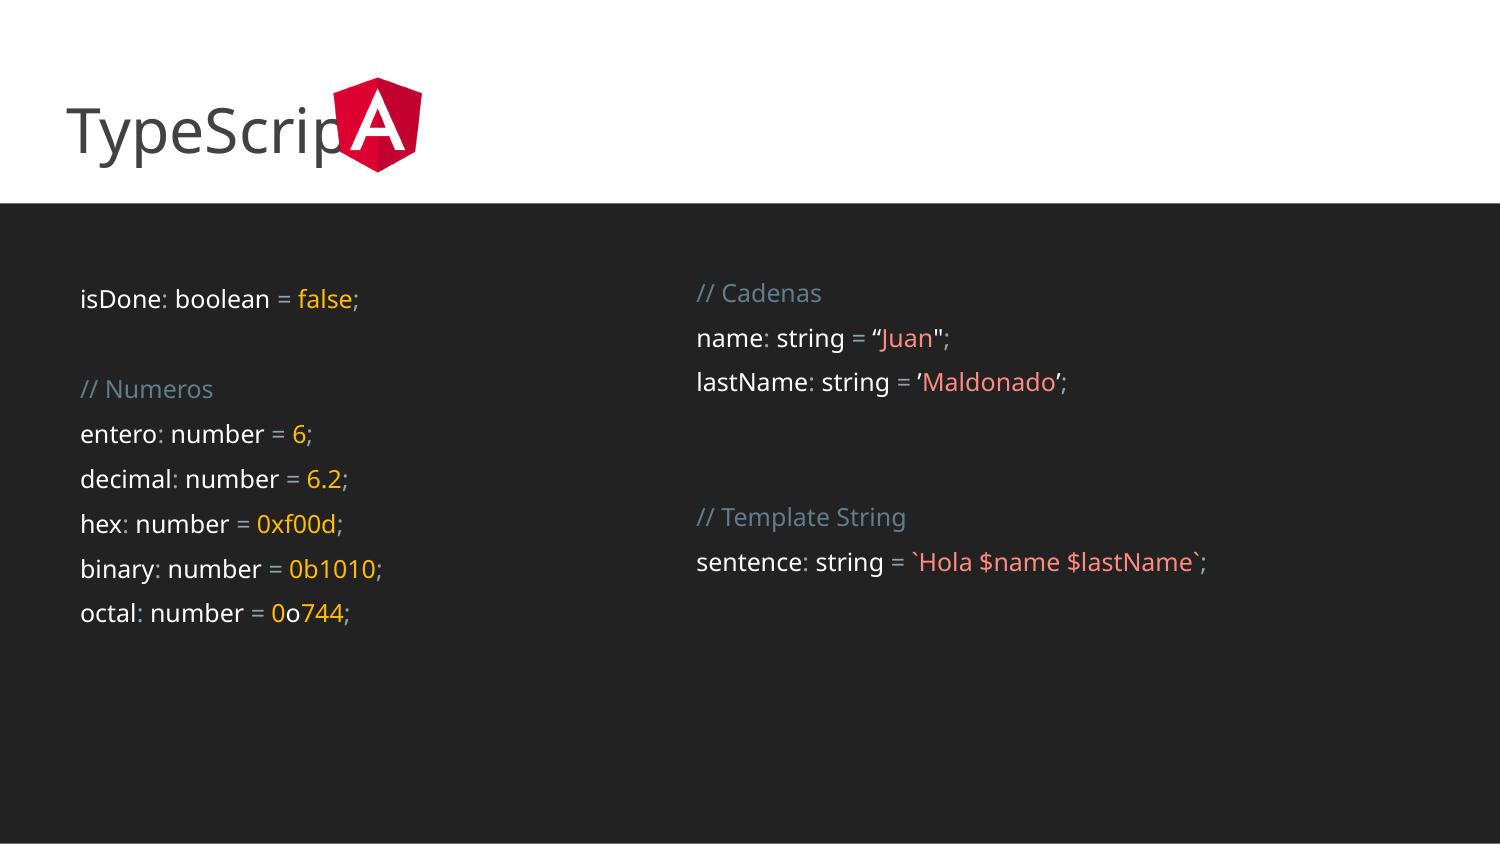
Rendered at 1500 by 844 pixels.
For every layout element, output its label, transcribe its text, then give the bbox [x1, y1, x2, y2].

title TypeScript [51, 61, 1449, 182]
text_box isDone: boolean = false; // Numeros entero: number = 6; decimal: number = 6.2; hex: number = 0xf00d; binary: number = 0b1010; octal: number = 0o744; [65, 253, 672, 746]
text_box [0, 203, 1500, 844]
text_box // Cadenas name: string = “Juan"; lastName: string = ’Maldonado’; // Template String sentence: string = `Hola $name $lastName`; [681, 247, 1464, 740]
picture [317, 63, 437, 183]
